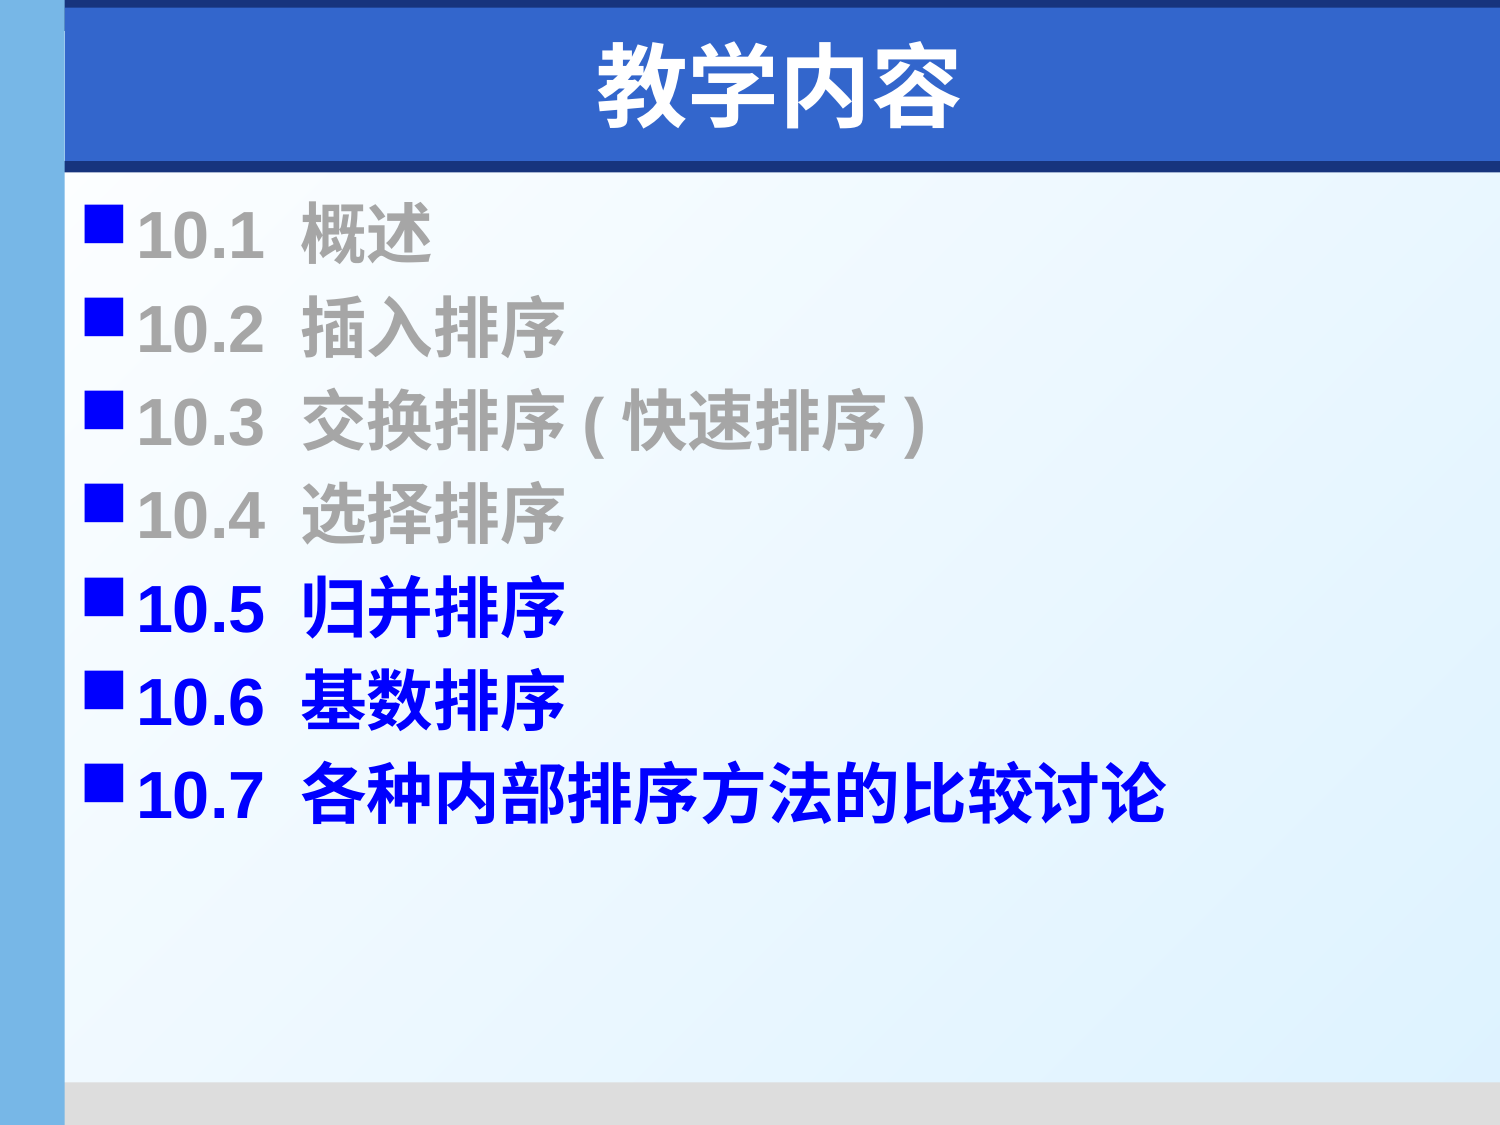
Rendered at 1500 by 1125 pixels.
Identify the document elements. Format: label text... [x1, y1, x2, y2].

title 教学内容 [88, 19, 1471, 149]
list 10.1 概述 10.2 插入排序 10.3 交换排序(快速排序) 10.4 选择排序 10.5 归并排序 10.6 基数排序 10.7 各种内部排序方法的比较讨论 [64, 184, 1471, 1071]
